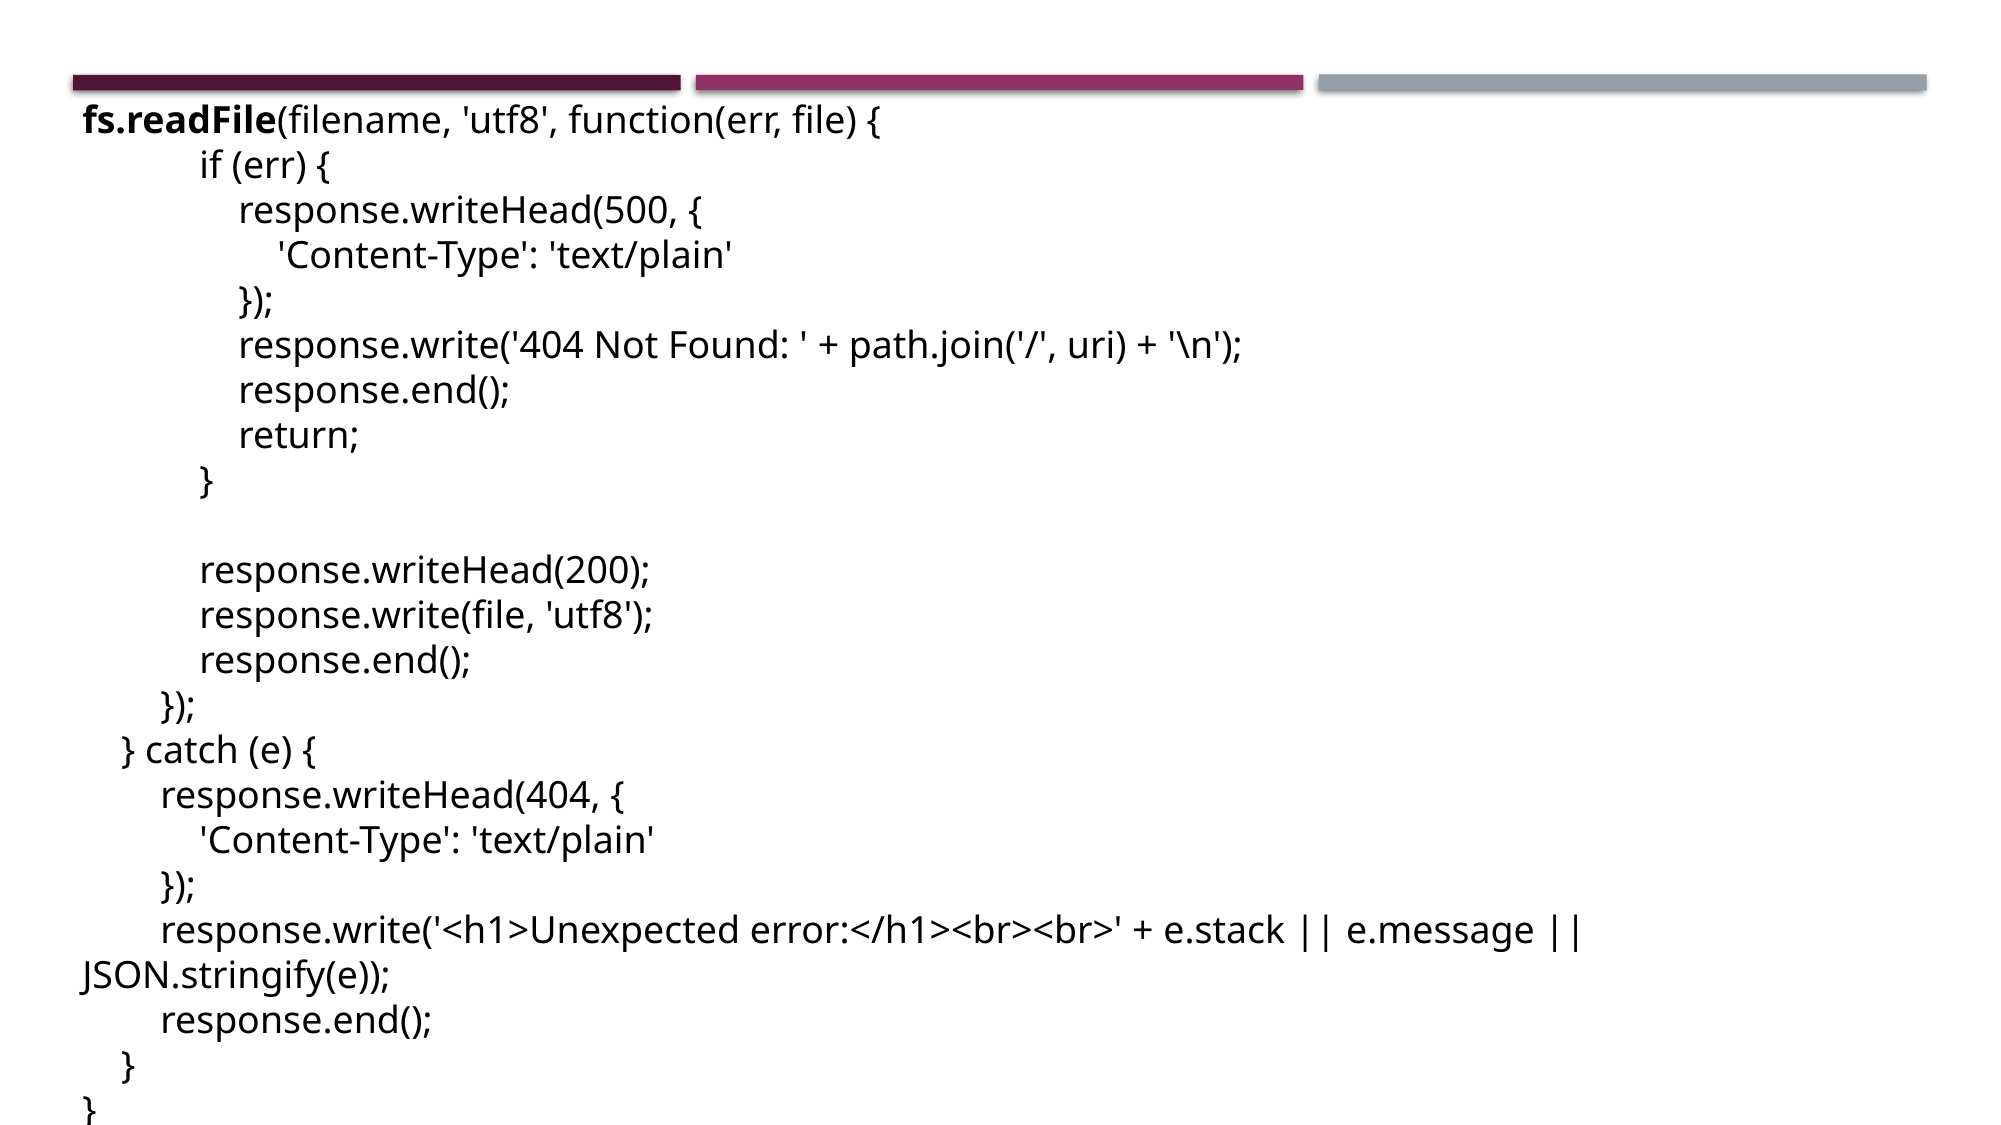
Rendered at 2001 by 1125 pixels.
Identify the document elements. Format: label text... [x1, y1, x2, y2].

text_box fs.readFile(filename, 'utf8', function(err, file) { if (err) { response.writeHead(500, { 'Content-Type': 'text/plain' }); response.write('404 Not Found: ' + path.join('/', uri) + '\n'); response.end(); return; } response.writeHead(200); response.write(file, 'utf8'); response.end(); }); } catch (e) { response.writeHead(404, { 'Content-Type': 'text/plain' }); response.write('<h1>Unexpected error:</h1><br><br>' + e.stack || e.message || JSON.stringify(e)); response.end(); } } [67, 88, 1908, 1125]
